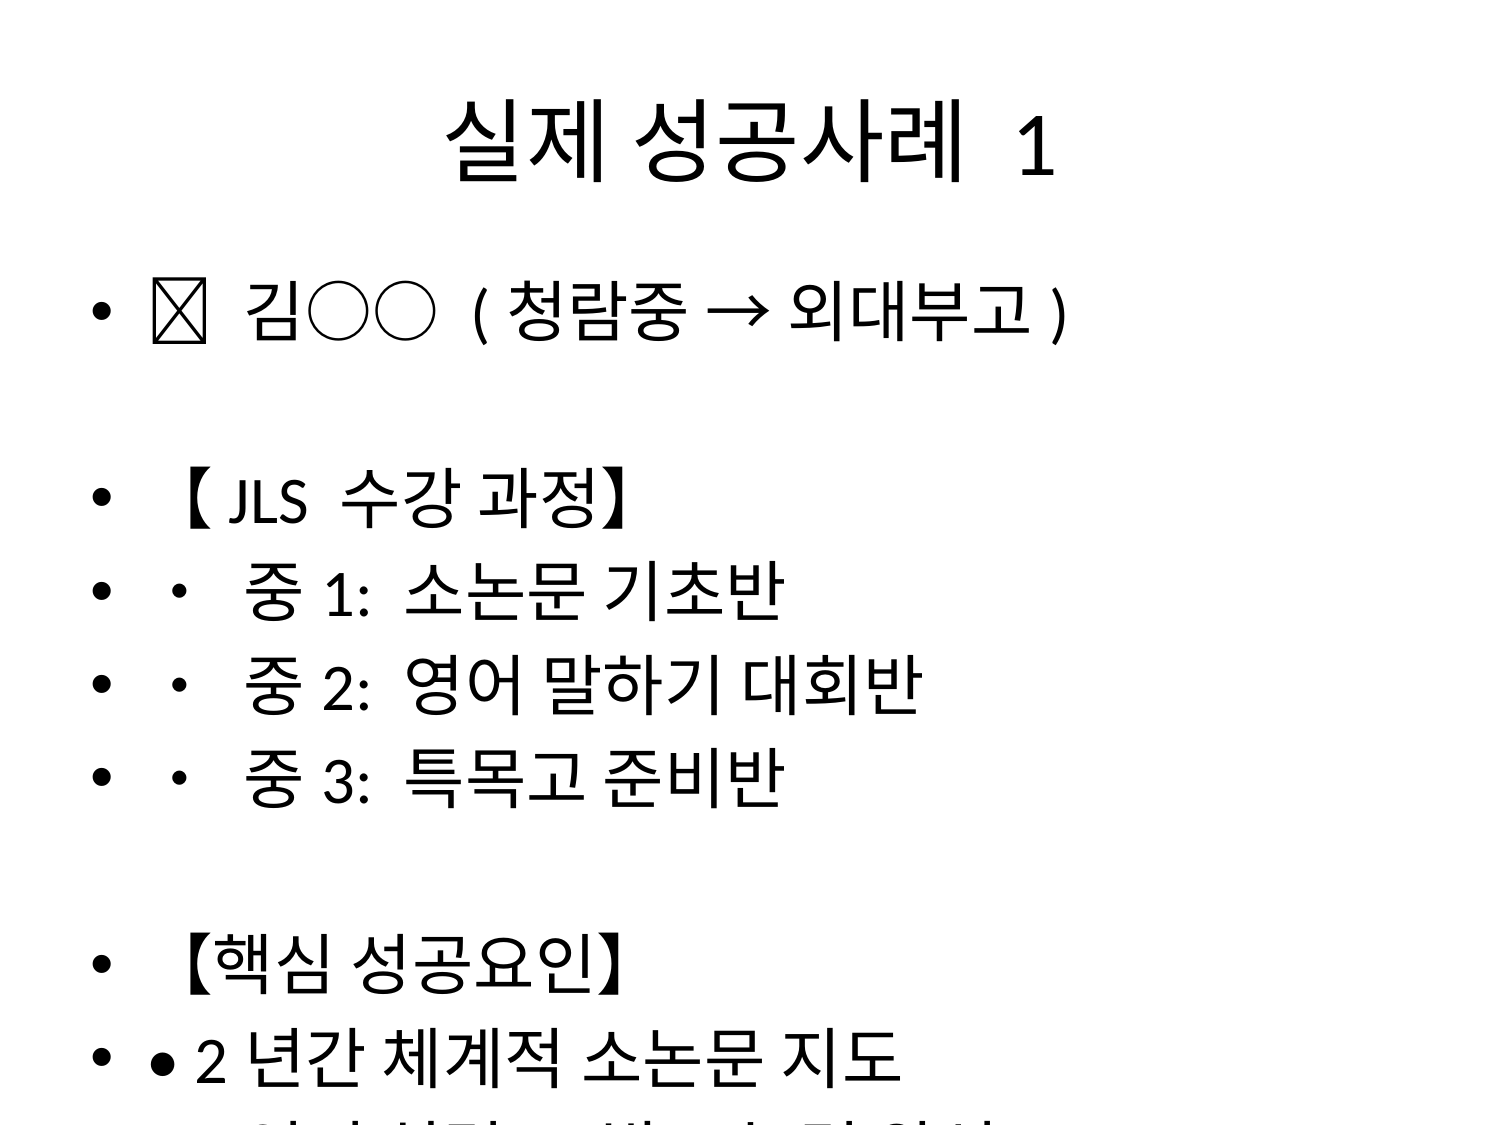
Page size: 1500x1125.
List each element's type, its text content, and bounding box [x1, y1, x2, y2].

list 👦 김○○ (청람중 → 외대부고) 【JLS 수강 과정】 • 중1: 소논문 기초반 • 중2: 영어 말하기 대회반 • 중3: 특목고 준비반 【핵심 성공요인】 • 2년간 체계적 소논문 지도 • 영어 실력 + 발표 능력 완성 • 목표 의식 명확한 학습 [75, 262, 1425, 1005]
title 실제 성공사례 1 [75, 45, 1425, 233]
